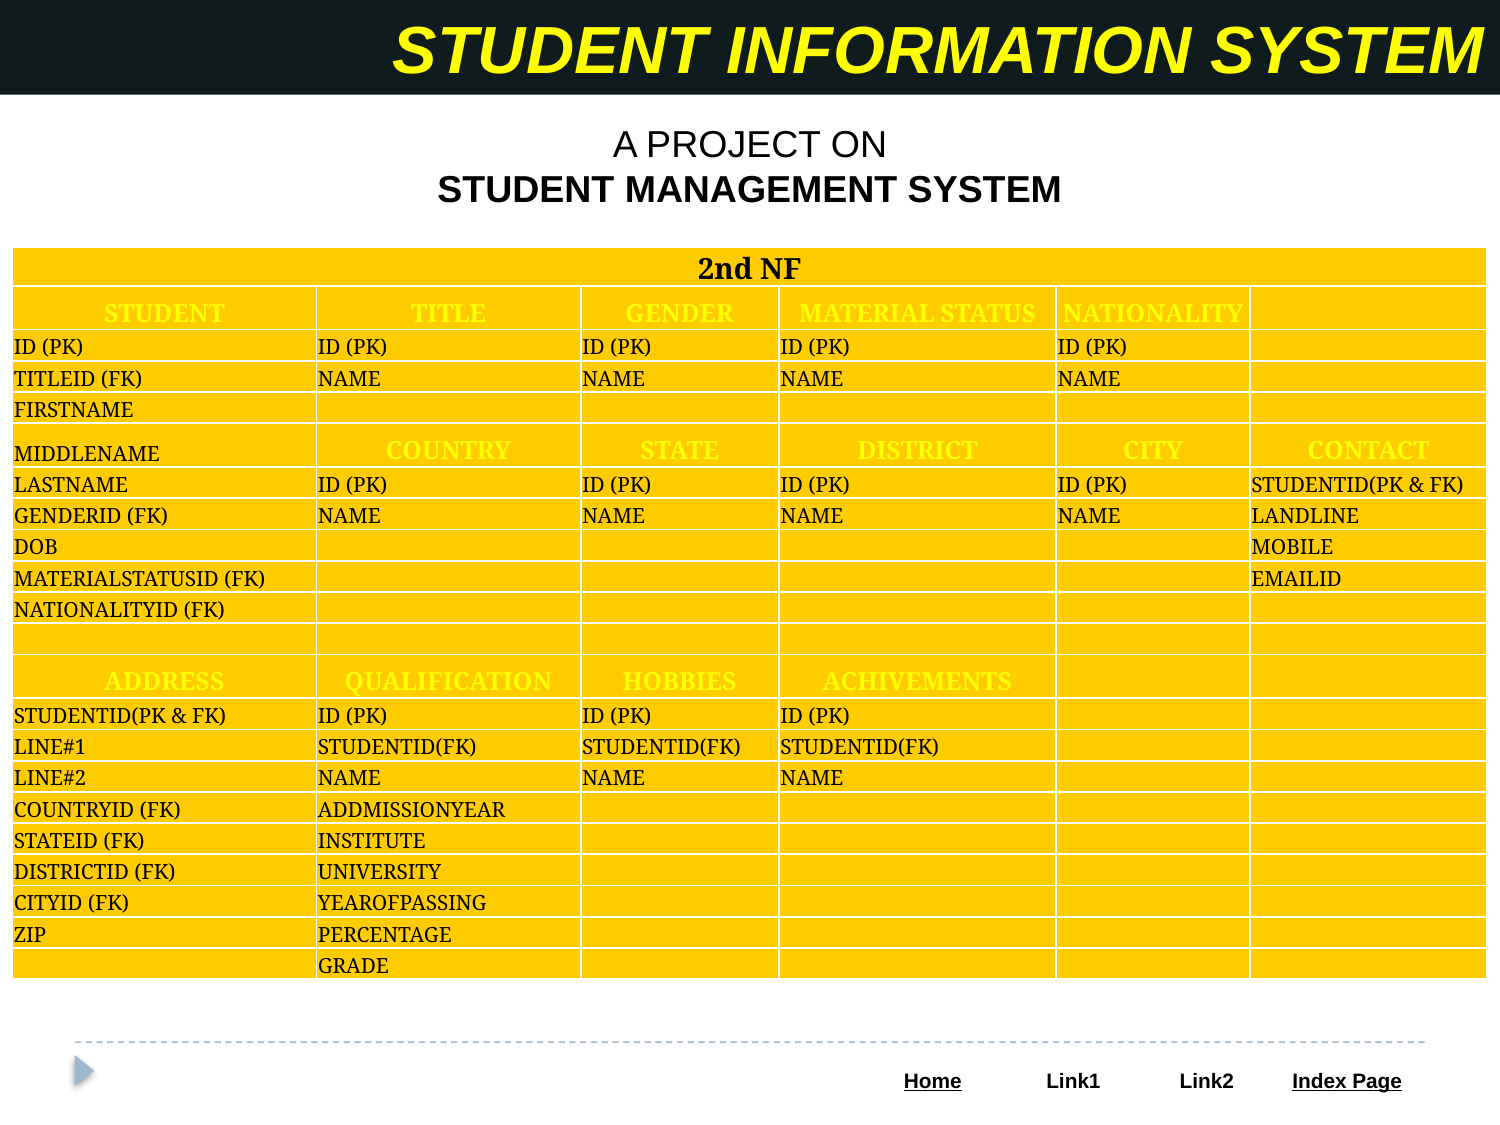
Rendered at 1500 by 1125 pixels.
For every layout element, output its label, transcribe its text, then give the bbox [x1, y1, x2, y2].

table_cell [780, 918, 1055, 947]
table_cell [1251, 824, 1486, 853]
table_cell [582, 918, 778, 947]
table_cell [317, 624, 580, 654]
table_cell DISTRICTID (FK) [13, 855, 316, 885]
table_cell GENDER [582, 287, 778, 329]
table_cell ID (PK) [13, 330, 316, 360]
table_cell [582, 393, 778, 422]
table_cell [317, 393, 580, 422]
table_cell NAME [780, 362, 1055, 391]
table_cell STATE [582, 424, 778, 466]
table_cell YEAROFPASSING [317, 886, 580, 916]
table_header 2nd NF [13, 248, 1486, 285]
table_cell [780, 593, 1055, 622]
table_cell EMAILID [1251, 562, 1486, 591]
table_cell COUNTRYID (FK) [13, 793, 316, 822]
table_cell PERCENTAGE [317, 918, 580, 947]
table_cell MATERIAL STATUS [780, 287, 1055, 329]
table_cell INSTITUTE [317, 824, 580, 853]
table_cell LINE#2 [13, 762, 316, 791]
table_cell ADDMISSIONYEAR [317, 793, 580, 822]
table_cell NAME [582, 762, 778, 791]
table_cell [582, 562, 778, 591]
table_cell [1057, 593, 1249, 622]
table_cell [780, 824, 1055, 853]
table_cell NAME [317, 762, 580, 791]
table_cell [1057, 530, 1249, 560]
table_cell [1251, 886, 1486, 916]
table_cell ID (PK) [582, 468, 778, 497]
table_cell NATIONALITYID (FK) [13, 593, 316, 622]
table_cell QUALIFICATION [317, 655, 580, 697]
table_cell NATIONALITY [1057, 287, 1249, 329]
table_cell CONTACT [1251, 424, 1486, 466]
table_cell TITLEID (FK) [13, 362, 316, 391]
table_cell [1057, 824, 1249, 853]
table_cell [1057, 655, 1249, 697]
table_cell ID (PK) [582, 330, 778, 360]
table_cell NAME [1057, 362, 1249, 391]
table_cell [1251, 949, 1486, 978]
table_cell STUDENTID(FK) [780, 730, 1055, 760]
table_cell [1057, 886, 1249, 916]
table_cell [1251, 593, 1486, 622]
table_cell COUNTRY [317, 424, 580, 466]
table_cell [582, 593, 778, 622]
text_box A PROJECT ON STUDENT MANAGEMENT SYSTEM [12, 112, 1488, 218]
table_cell ADDRESS [13, 655, 316, 697]
table_cell [317, 593, 580, 622]
table_cell [1251, 287, 1486, 329]
table_cell ID (PK) [317, 330, 580, 360]
table_cell [1057, 762, 1249, 791]
table_cell CITY [1057, 424, 1249, 466]
table_cell ID (PK) [1057, 468, 1249, 497]
table_cell MIDDLENAME [13, 424, 316, 466]
table_cell [582, 855, 778, 885]
table_cell [582, 530, 778, 560]
table_cell ID (PK) [582, 699, 778, 729]
table_cell ID (PK) [317, 699, 580, 729]
table_cell [582, 886, 778, 916]
table_cell [1057, 699, 1249, 729]
table_cell NAME [582, 499, 778, 529]
table_cell NAME [780, 762, 1055, 791]
text_box STUDENT INFORMATION SYSTEM [0, 0, 1500, 95]
table_cell [582, 624, 778, 654]
table_cell [1251, 393, 1486, 422]
table_cell [1251, 918, 1486, 947]
table_cell DOB [13, 530, 316, 560]
table_cell UNIVERSITY [317, 855, 580, 885]
table_cell ID (PK) [317, 468, 580, 497]
table_cell [582, 949, 778, 978]
table_cell GRADE [317, 949, 580, 978]
table_cell [317, 562, 580, 591]
table_cell STUDENTID(FK) [317, 730, 580, 760]
table_cell [780, 530, 1055, 560]
table_cell STUDENTID(FK) [582, 730, 778, 760]
table_cell FIRSTNAME [13, 393, 316, 422]
table_cell NAME [582, 362, 778, 391]
table_cell ID (PK) [780, 699, 1055, 729]
table_cell MOBILE [1251, 530, 1486, 560]
table_cell GENDERID (FK) [13, 499, 316, 529]
table_cell [780, 949, 1055, 978]
table_cell [582, 824, 778, 853]
table_cell ID (PK) [780, 330, 1055, 360]
table_cell [780, 886, 1055, 916]
table_cell [1057, 793, 1249, 822]
table_cell [1057, 562, 1249, 591]
table_cell [1057, 855, 1249, 885]
table_cell DISTRICT [780, 424, 1055, 466]
table_cell ID (PK) [780, 468, 1055, 497]
table_cell [1057, 393, 1249, 422]
table_cell CITYID (FK) [13, 886, 316, 916]
table_cell MATERIALSTATUSID (FK) [13, 562, 316, 591]
table_cell [1251, 655, 1486, 697]
table_cell LASTNAME [13, 468, 316, 497]
table_cell [1251, 730, 1486, 760]
table_cell [582, 793, 778, 822]
table_cell [1057, 918, 1249, 947]
table_cell [13, 949, 316, 978]
table_cell [780, 855, 1055, 885]
table_cell [1057, 624, 1249, 654]
table_cell STUDENTID(PK & FK) [13, 699, 316, 729]
table_cell STUDENTID(PK & FK) [1251, 468, 1486, 497]
table_cell [780, 393, 1055, 422]
table_cell STUDENT [13, 287, 316, 329]
table_cell ZIP [13, 918, 316, 947]
table_cell [780, 793, 1055, 822]
table_cell [1251, 330, 1486, 360]
table_cell [780, 624, 1055, 654]
table_cell [1251, 855, 1486, 885]
table_cell [1057, 730, 1249, 760]
table_cell STATEID (FK) [13, 824, 316, 853]
table_cell [1251, 362, 1486, 391]
table_cell [13, 624, 316, 654]
table_cell [1057, 949, 1249, 978]
table_cell NAME [780, 499, 1055, 529]
table_cell LINE#1 [13, 730, 316, 760]
table_cell NAME [317, 499, 580, 529]
table_cell HOBBIES [582, 655, 778, 697]
table_cell [1251, 762, 1486, 791]
table_cell ACHIVEMENTS [780, 655, 1055, 697]
table_cell LANDLINE [1251, 499, 1486, 529]
table_cell [317, 530, 580, 560]
table_cell [780, 562, 1055, 591]
table_cell NAME [1057, 499, 1249, 529]
table_cell ID (PK) [1057, 330, 1249, 360]
table_cell TITLE [317, 287, 580, 329]
table_cell [1251, 624, 1486, 654]
table_cell [1251, 793, 1486, 822]
table_cell [1251, 699, 1486, 729]
table_cell NAME [317, 362, 580, 391]
